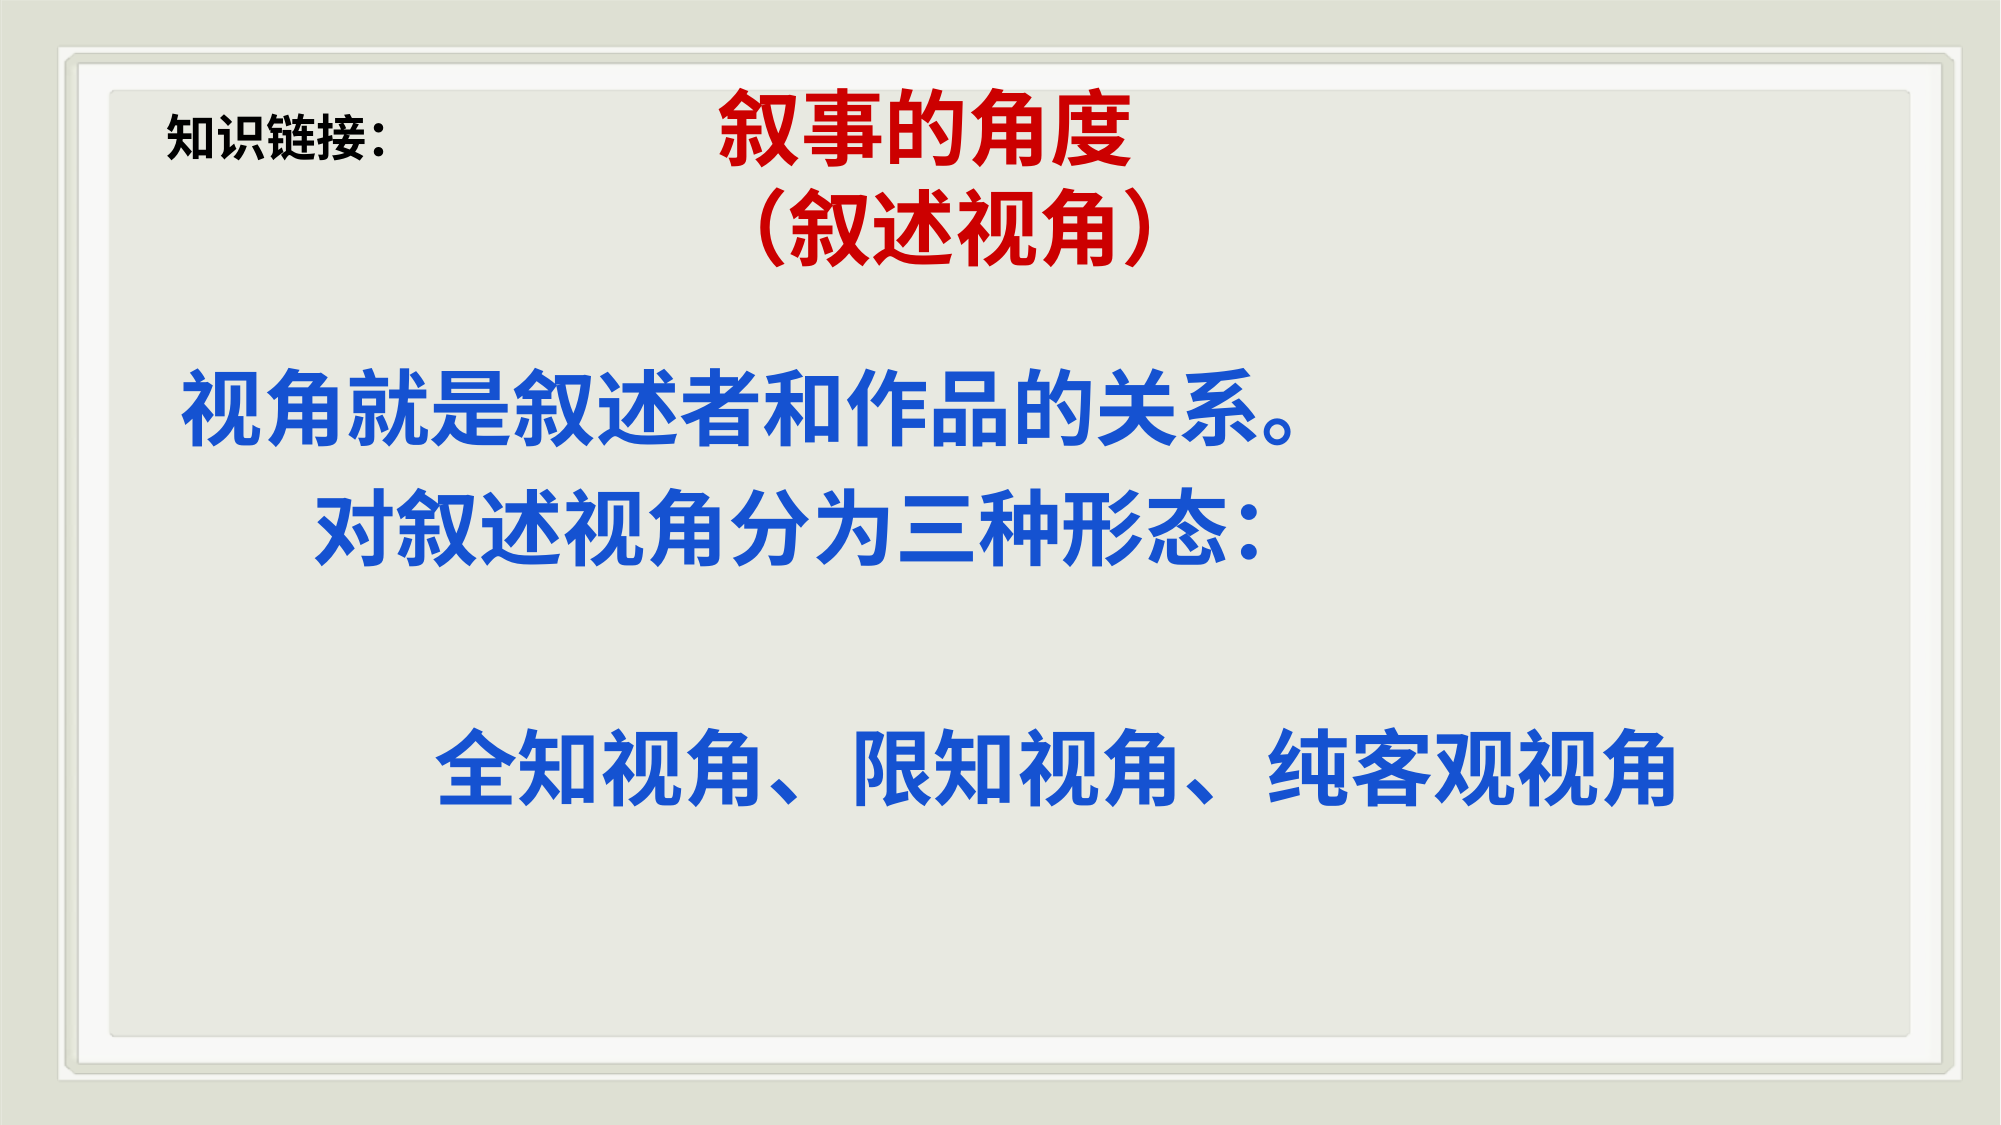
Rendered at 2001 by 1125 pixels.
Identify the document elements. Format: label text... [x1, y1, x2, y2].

text_box 知识链接： [152, 98, 432, 174]
picture [2, 1, 2001, 1125]
text_box 视角就是叙述者和作品的关系。 对叙述视角分为三种形态： 全知视角、限知视角、纯客观视角 [125, 328, 1896, 924]
text_box 叙事的角度 （叙述视角） [511, 69, 1341, 328]
